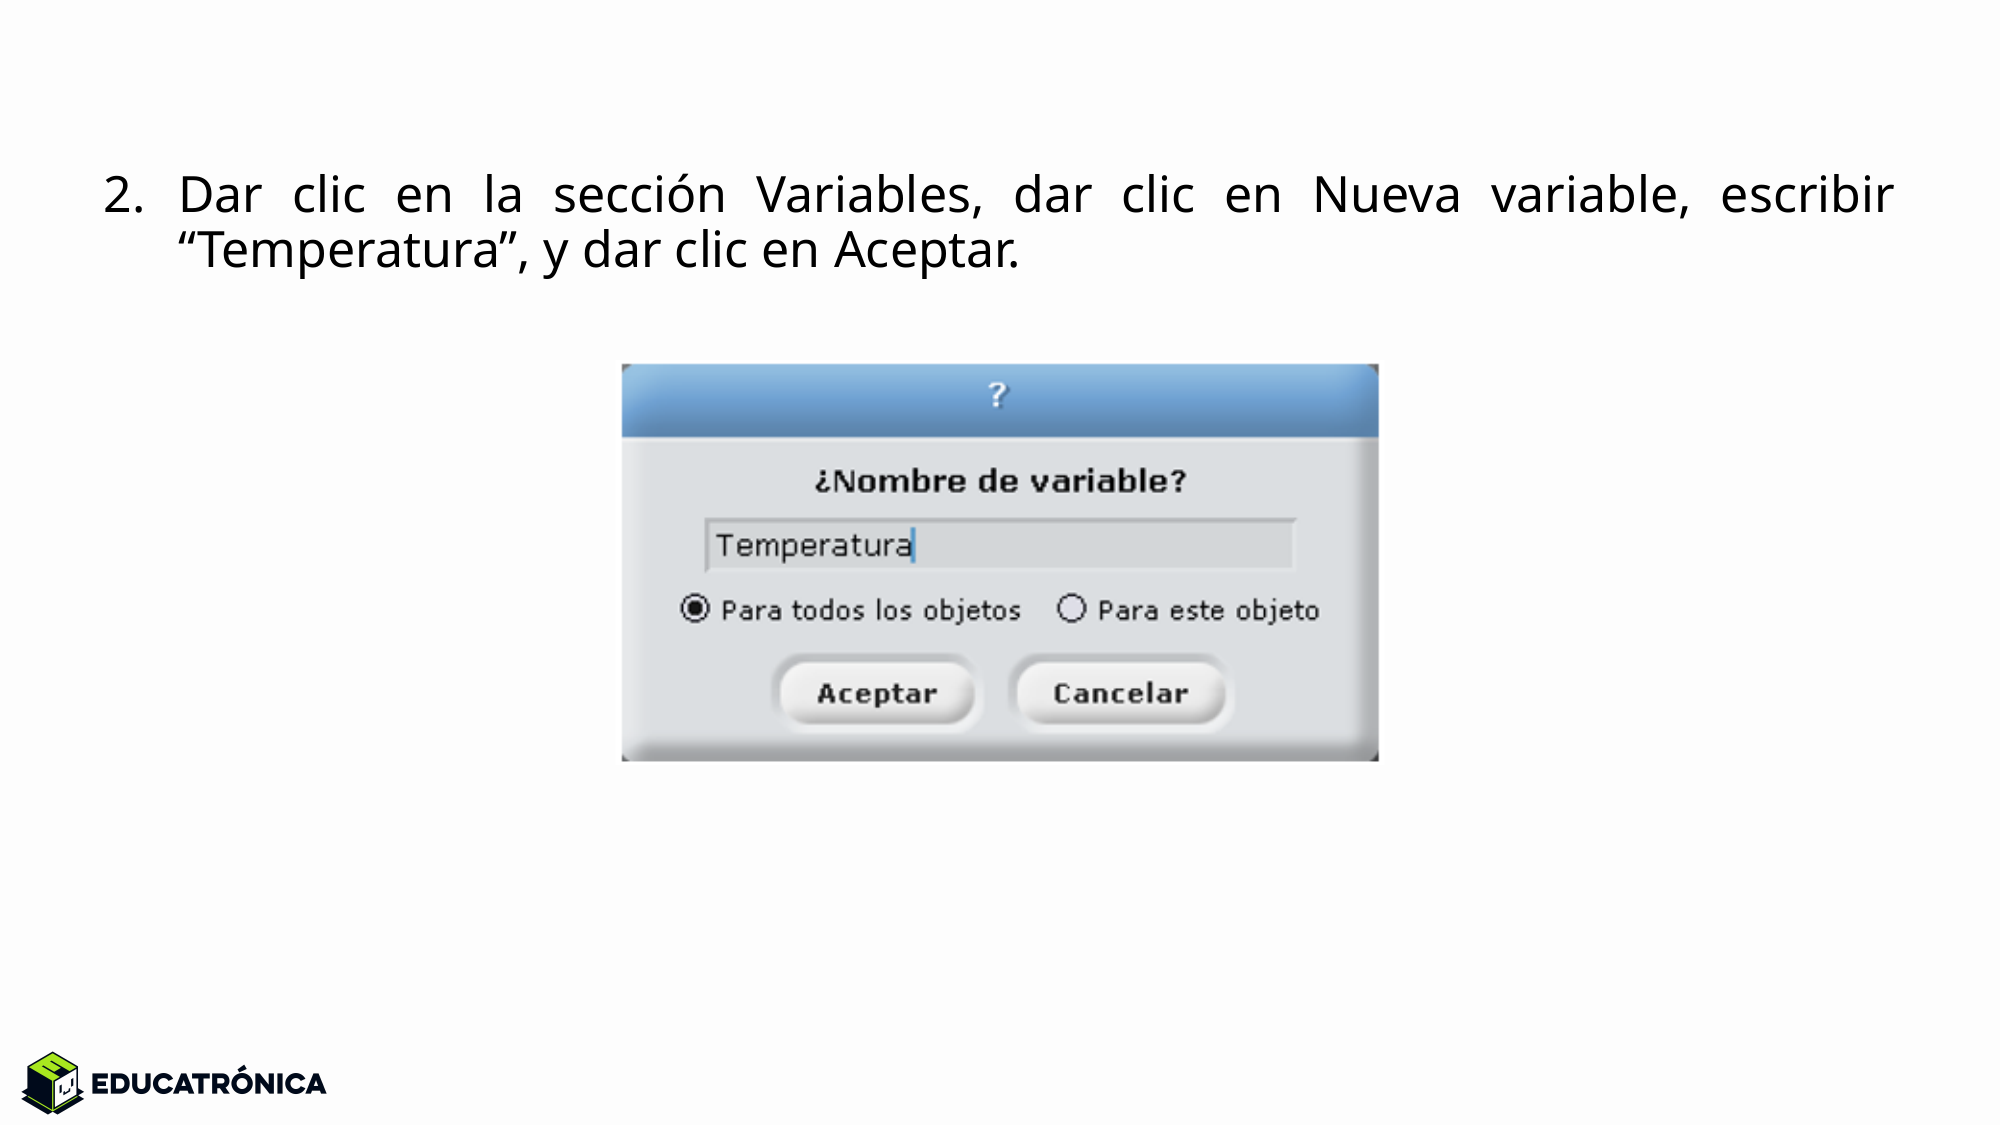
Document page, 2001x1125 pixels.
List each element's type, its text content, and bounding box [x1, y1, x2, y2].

picture [19, 1048, 330, 1118]
list Dar clic en la sección Variables, dar clic en Nueva variable, escribir “Temperatura”, y dar clic en Aceptar. [88, 162, 1912, 1037]
picture [615, 359, 1385, 765]
